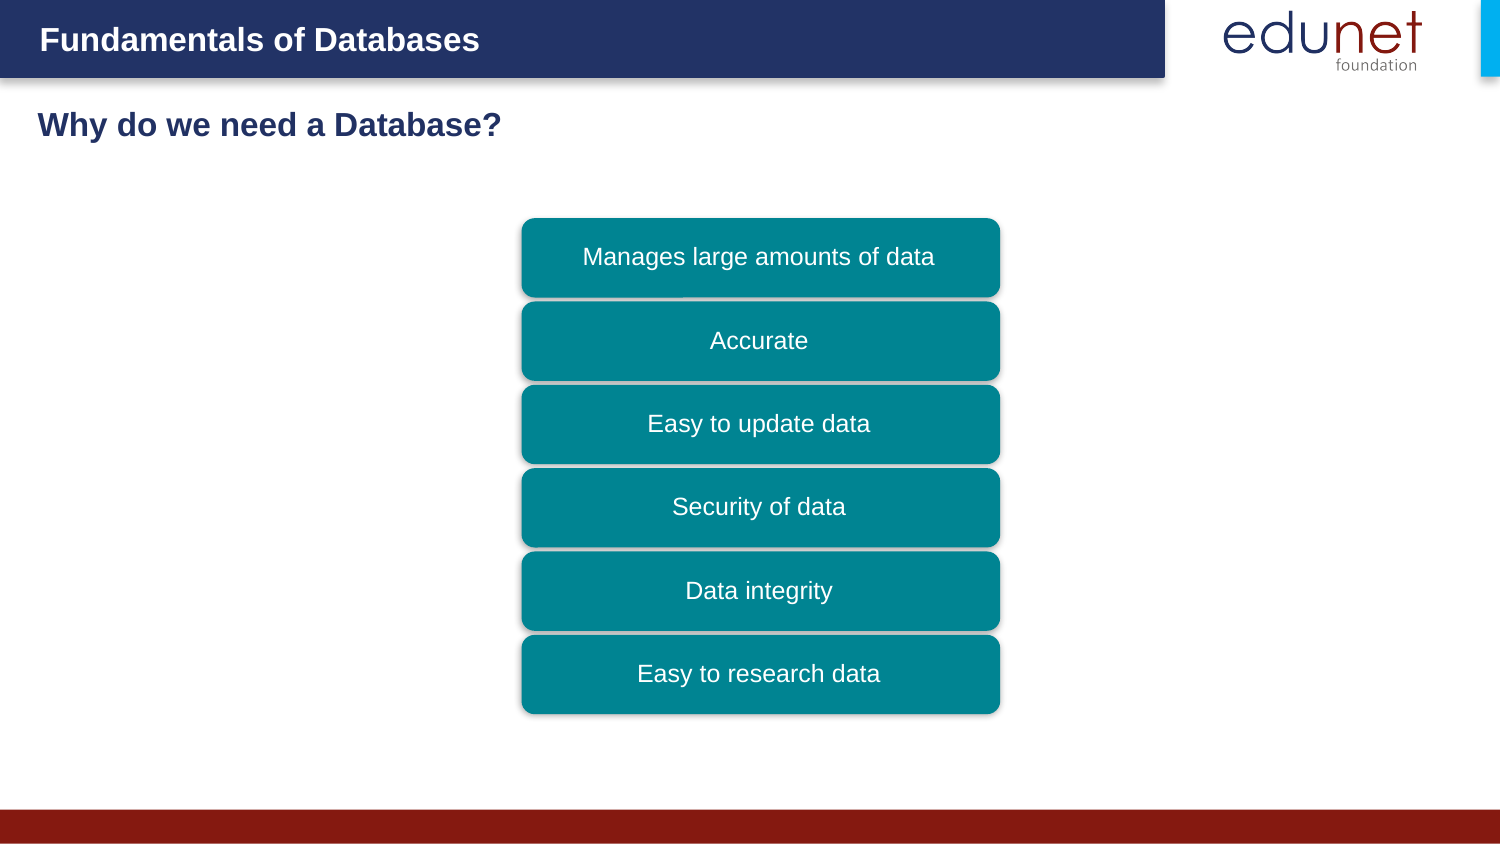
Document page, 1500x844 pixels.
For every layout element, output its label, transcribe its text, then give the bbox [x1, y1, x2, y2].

picture [1219, 8, 1424, 75]
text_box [95, 217, 1426, 715]
title Why do we need a Database? [22, 96, 774, 150]
